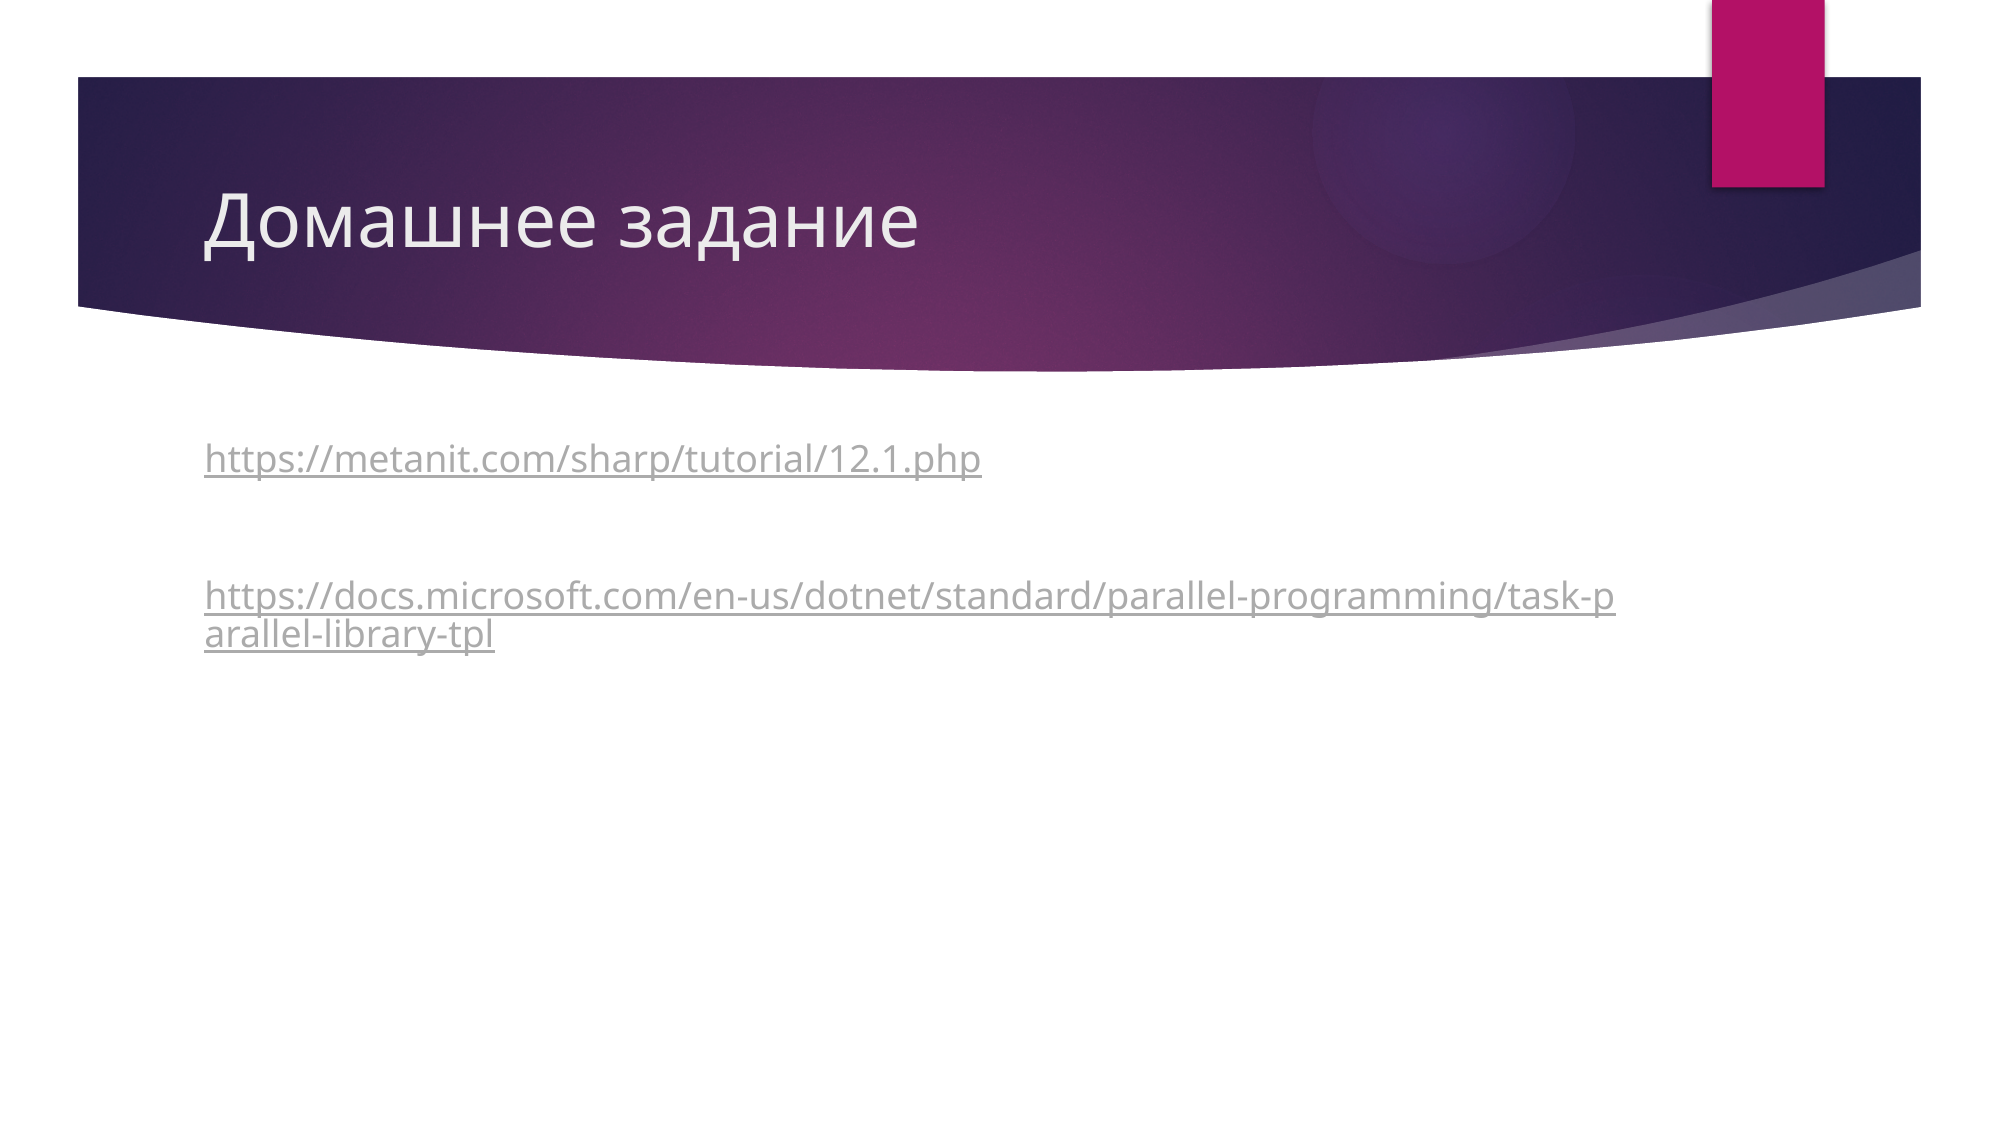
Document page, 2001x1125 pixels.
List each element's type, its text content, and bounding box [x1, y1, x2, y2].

list https://metanit.com/sharp/tutorial/12.1.php https://docs.microsoft.com/en-us/dotnet/standard/parallel-programming/task-parallel-library-tpl [189, 427, 1638, 988]
title Домашнее задание [189, 159, 1627, 276]
